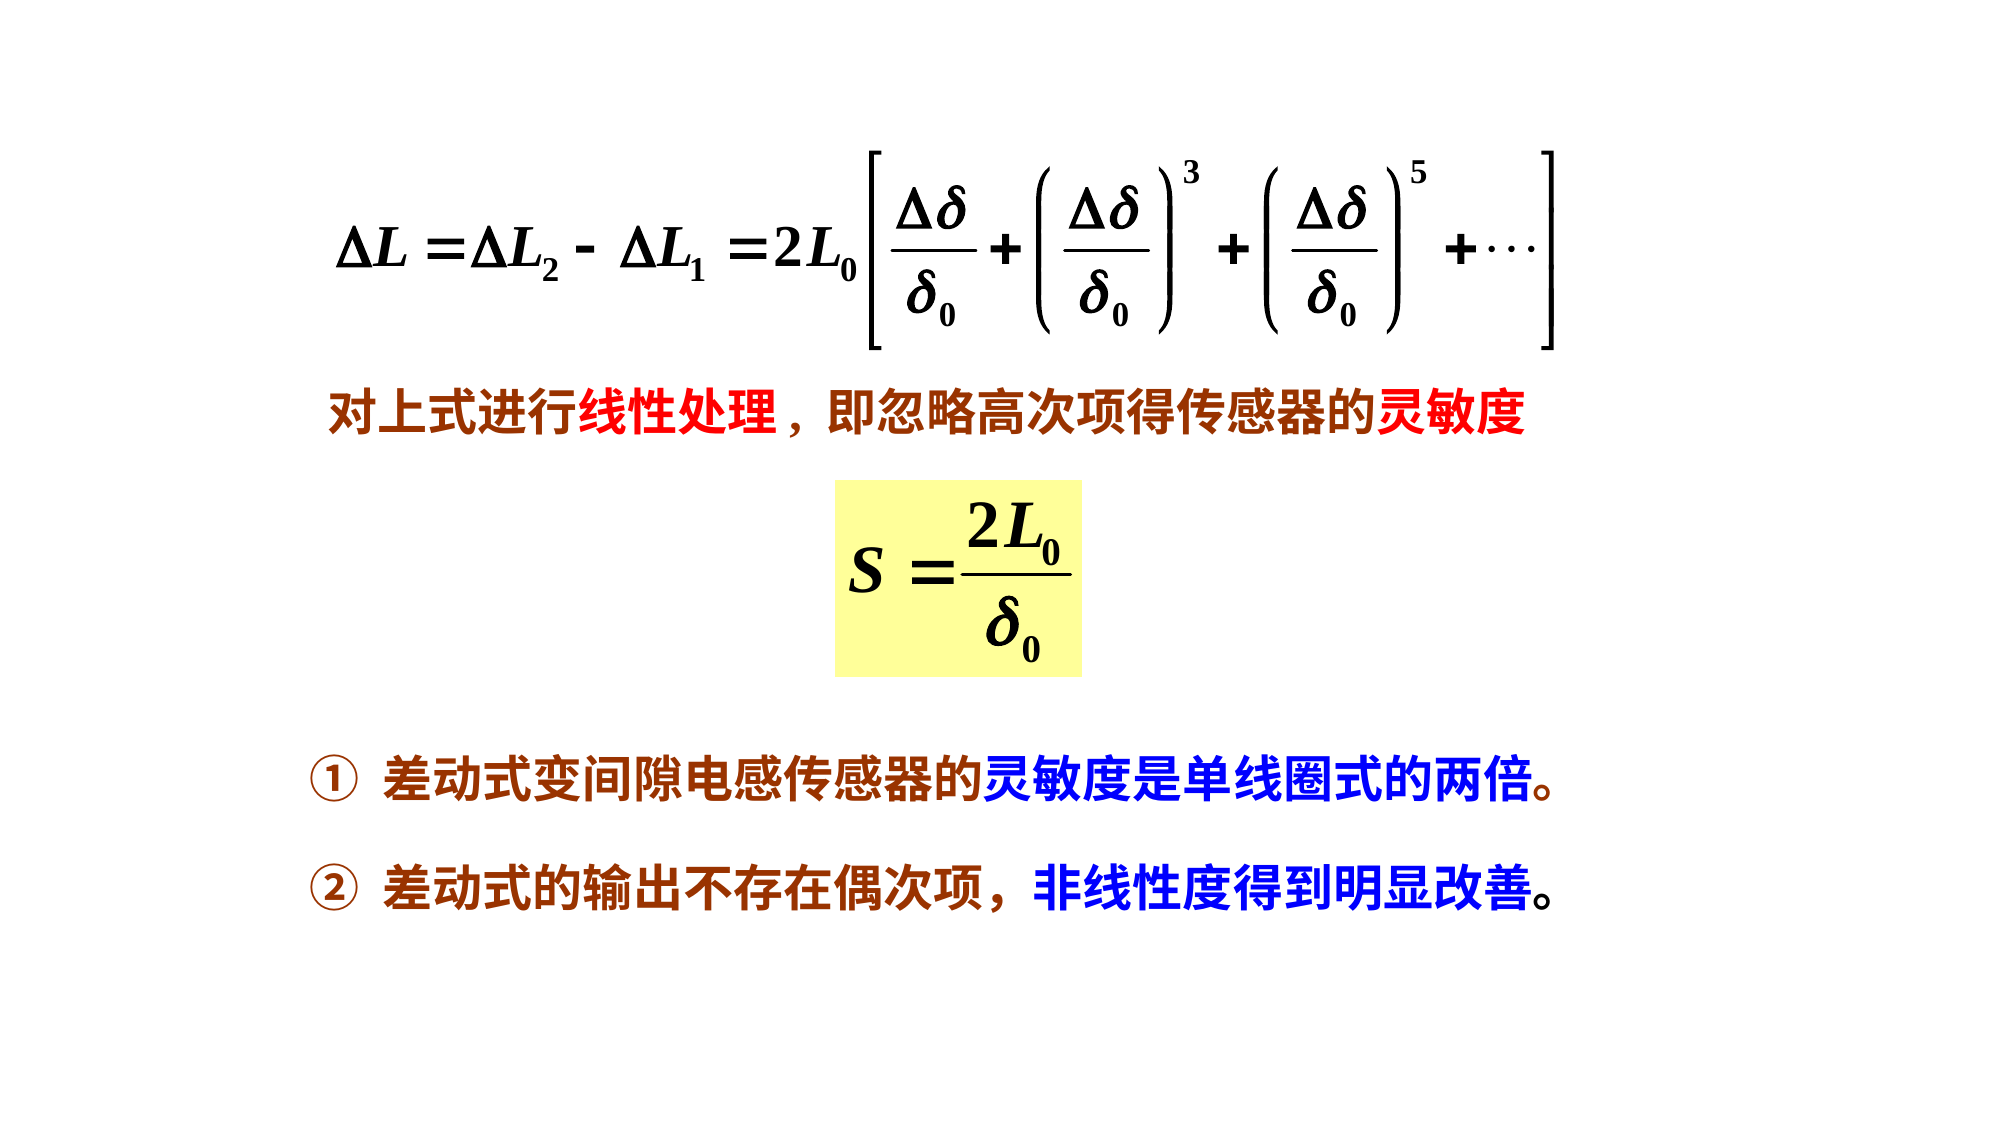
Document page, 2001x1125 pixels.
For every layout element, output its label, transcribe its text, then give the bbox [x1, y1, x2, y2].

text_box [834, 479, 1083, 678]
text_box 对上式进行线性处理, 即忽略高次项得传感器的灵敏度 [312, 373, 1553, 449]
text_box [326, 137, 1577, 361]
text_box ① 差动式变间隙电感传感器的灵敏度是单线圈式的两倍。 ② 差动式的输出不存在偶次项，非线性度得到明显改善。 [249, 716, 1675, 924]
